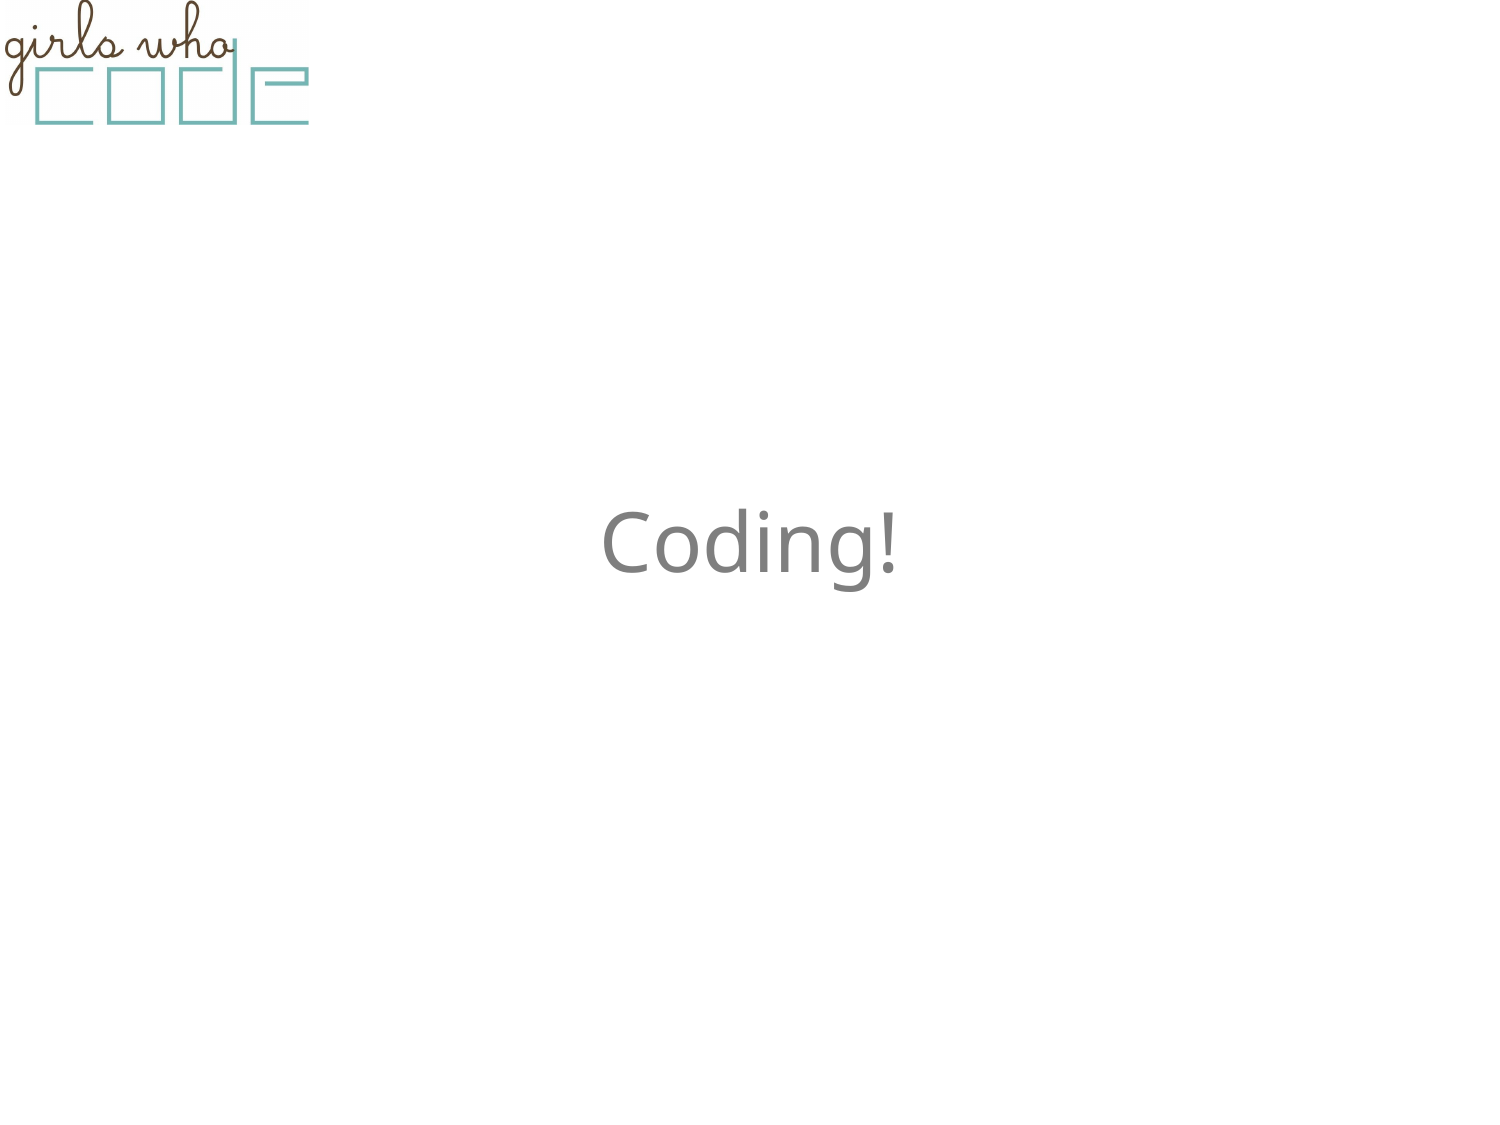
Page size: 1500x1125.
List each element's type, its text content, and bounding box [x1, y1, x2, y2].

picture [5, 0, 309, 125]
subtitle Coding! [82, 474, 1418, 651]
